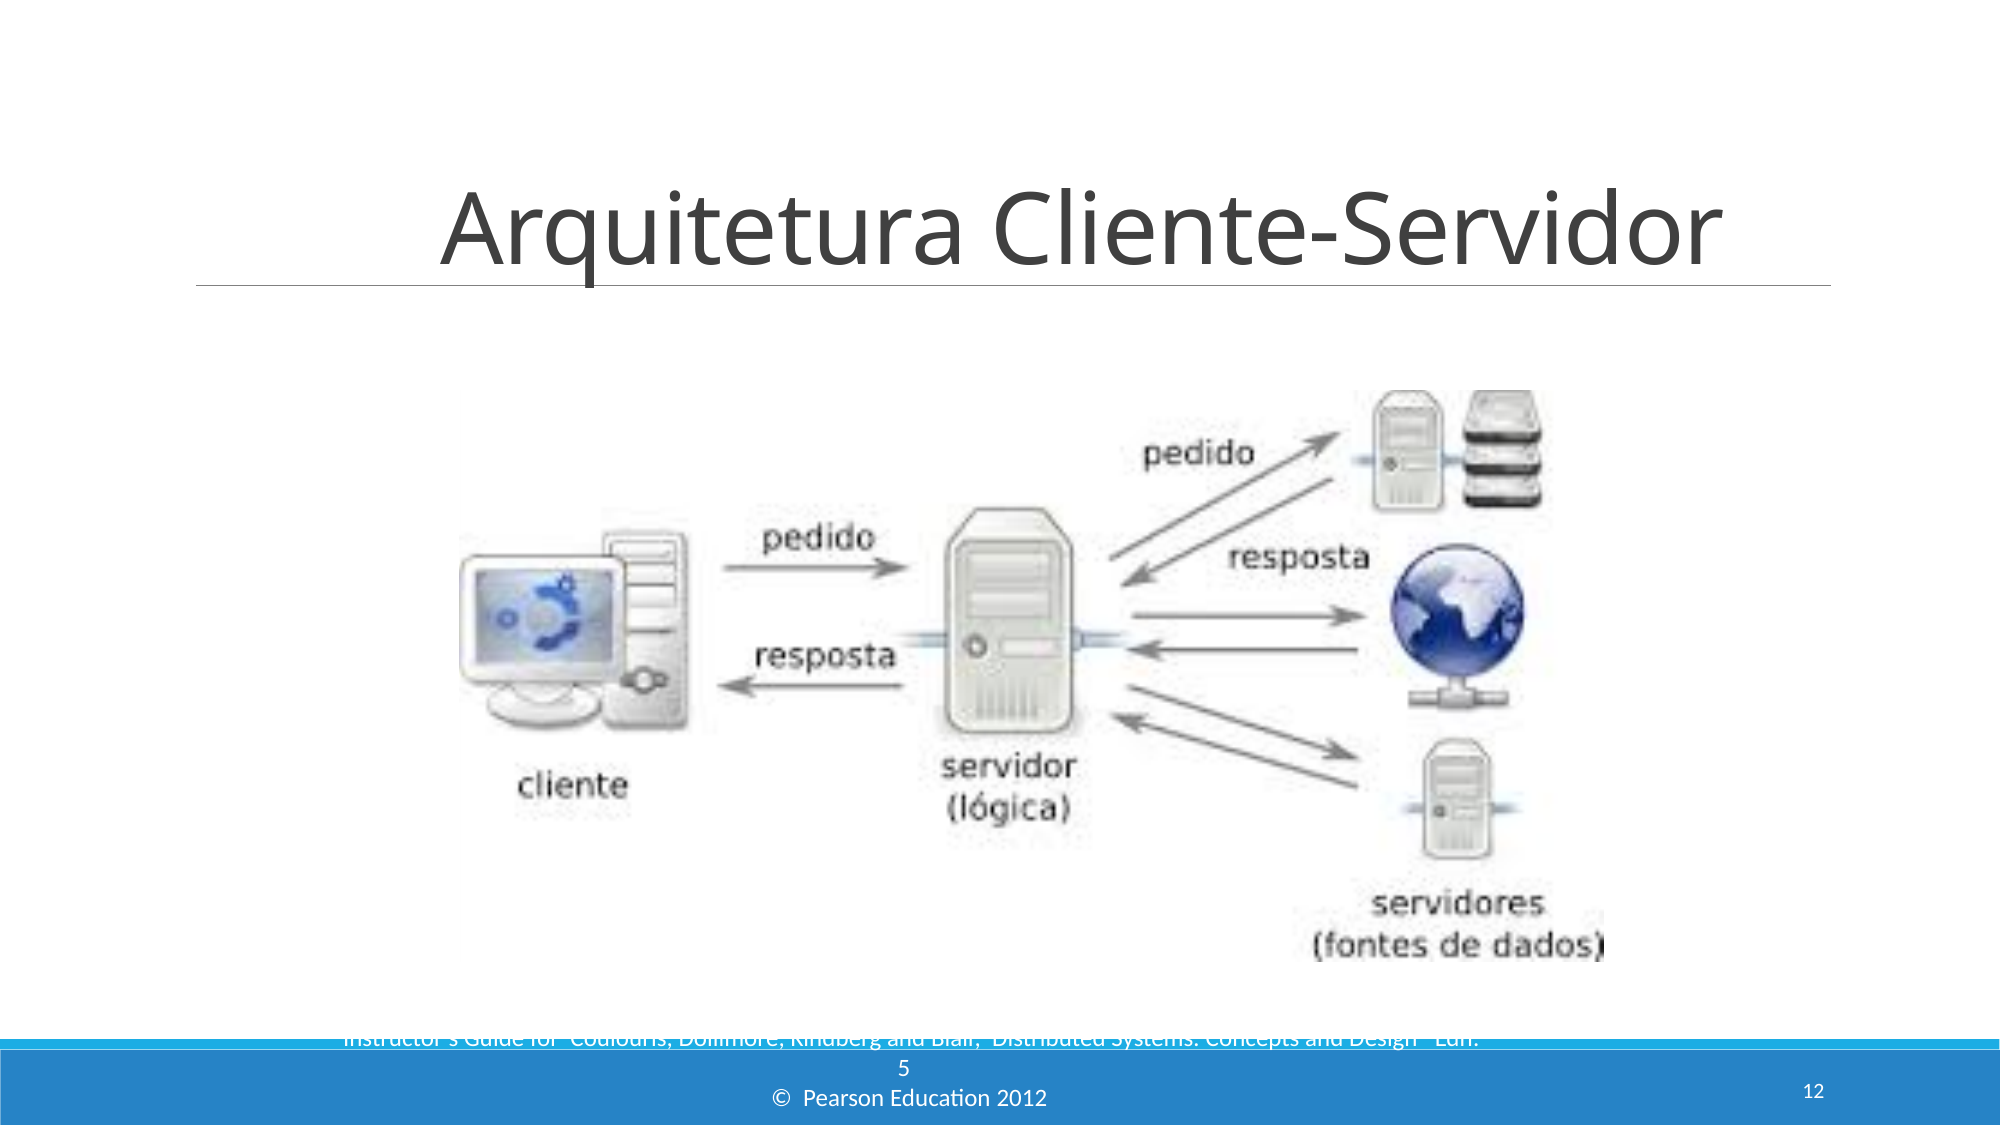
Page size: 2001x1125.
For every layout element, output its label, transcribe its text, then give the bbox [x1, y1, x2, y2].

text_box Instructor’s Guide for Coulouris, Dollimore, Kindberg and Blair, Distributed Systems: Concepts and Design Edn. 5 © Pearson Education 2012 [327, 1046, 1498, 1112]
title Arquitetura Cliente-Servidor [425, 82, 1888, 293]
picture [458, 389, 1604, 963]
slide_number 12 [1624, 1059, 1840, 1120]
